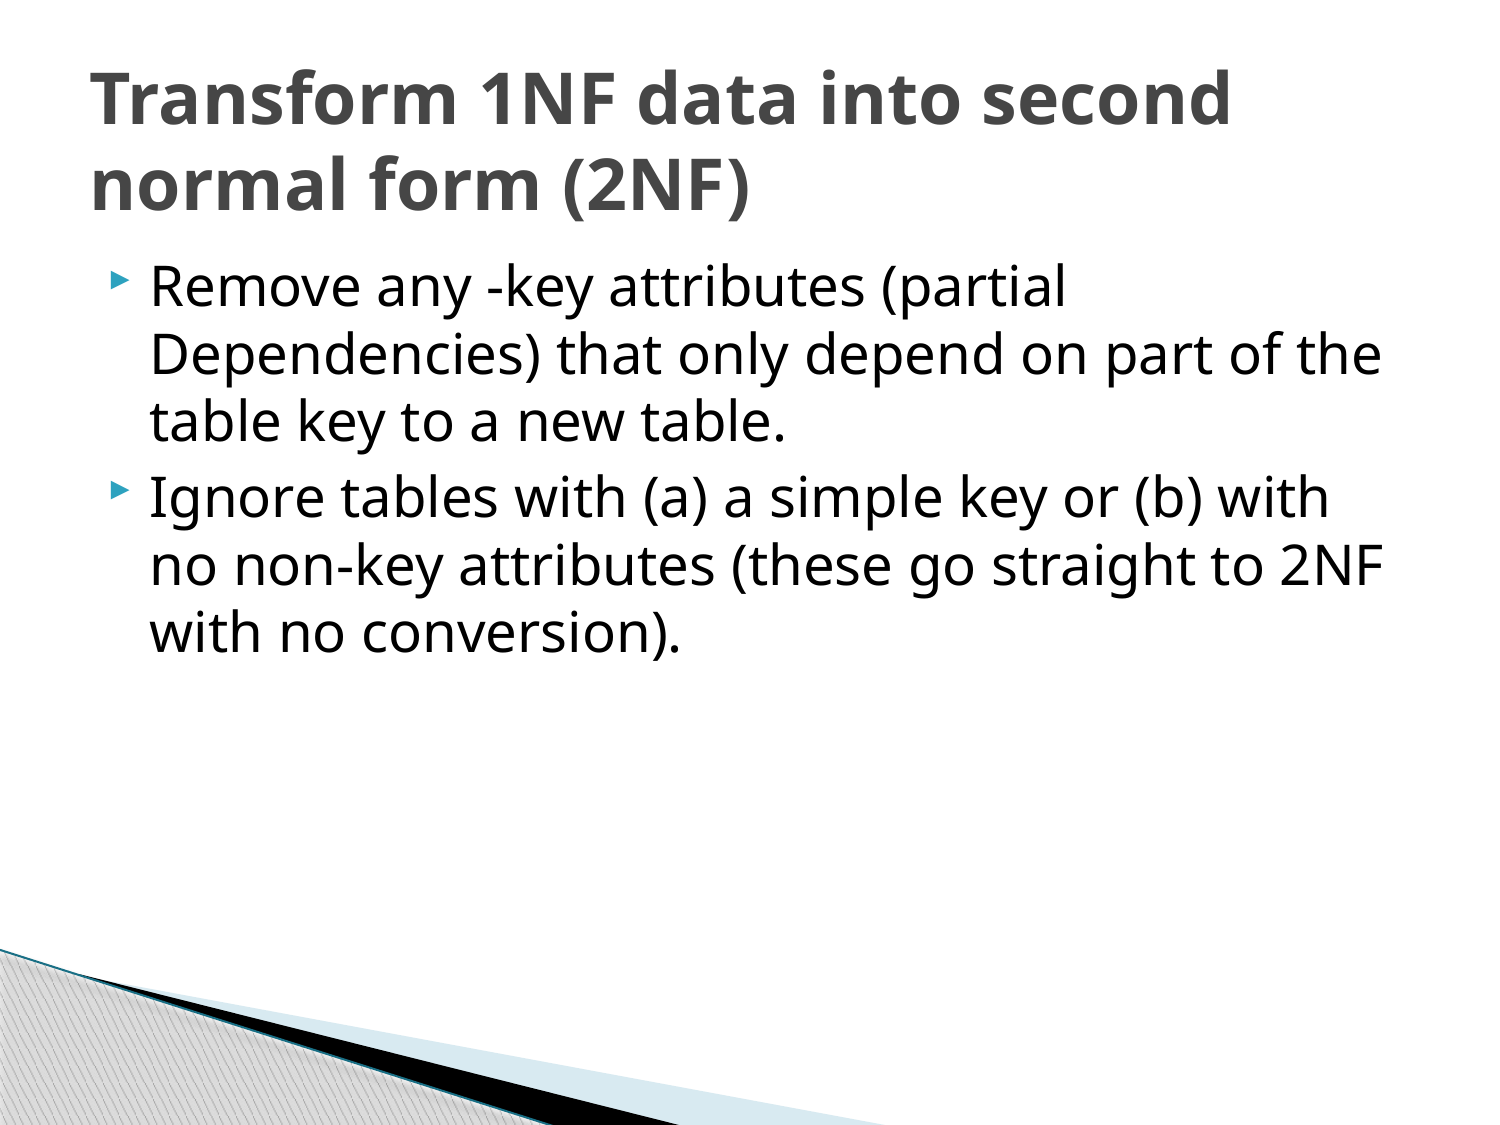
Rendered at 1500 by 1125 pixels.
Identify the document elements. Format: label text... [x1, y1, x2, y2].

list Remove any -key attributes (partial Dependencies) that only depend on part of the table key to a new table. Ignore tables with (a) a simple key or (b) with no non-key attributes (these go straight to 2NF with no conversion). [75, 243, 1425, 986]
title Transform 1NF data into second normal form (2NF) [75, 45, 1425, 233]
